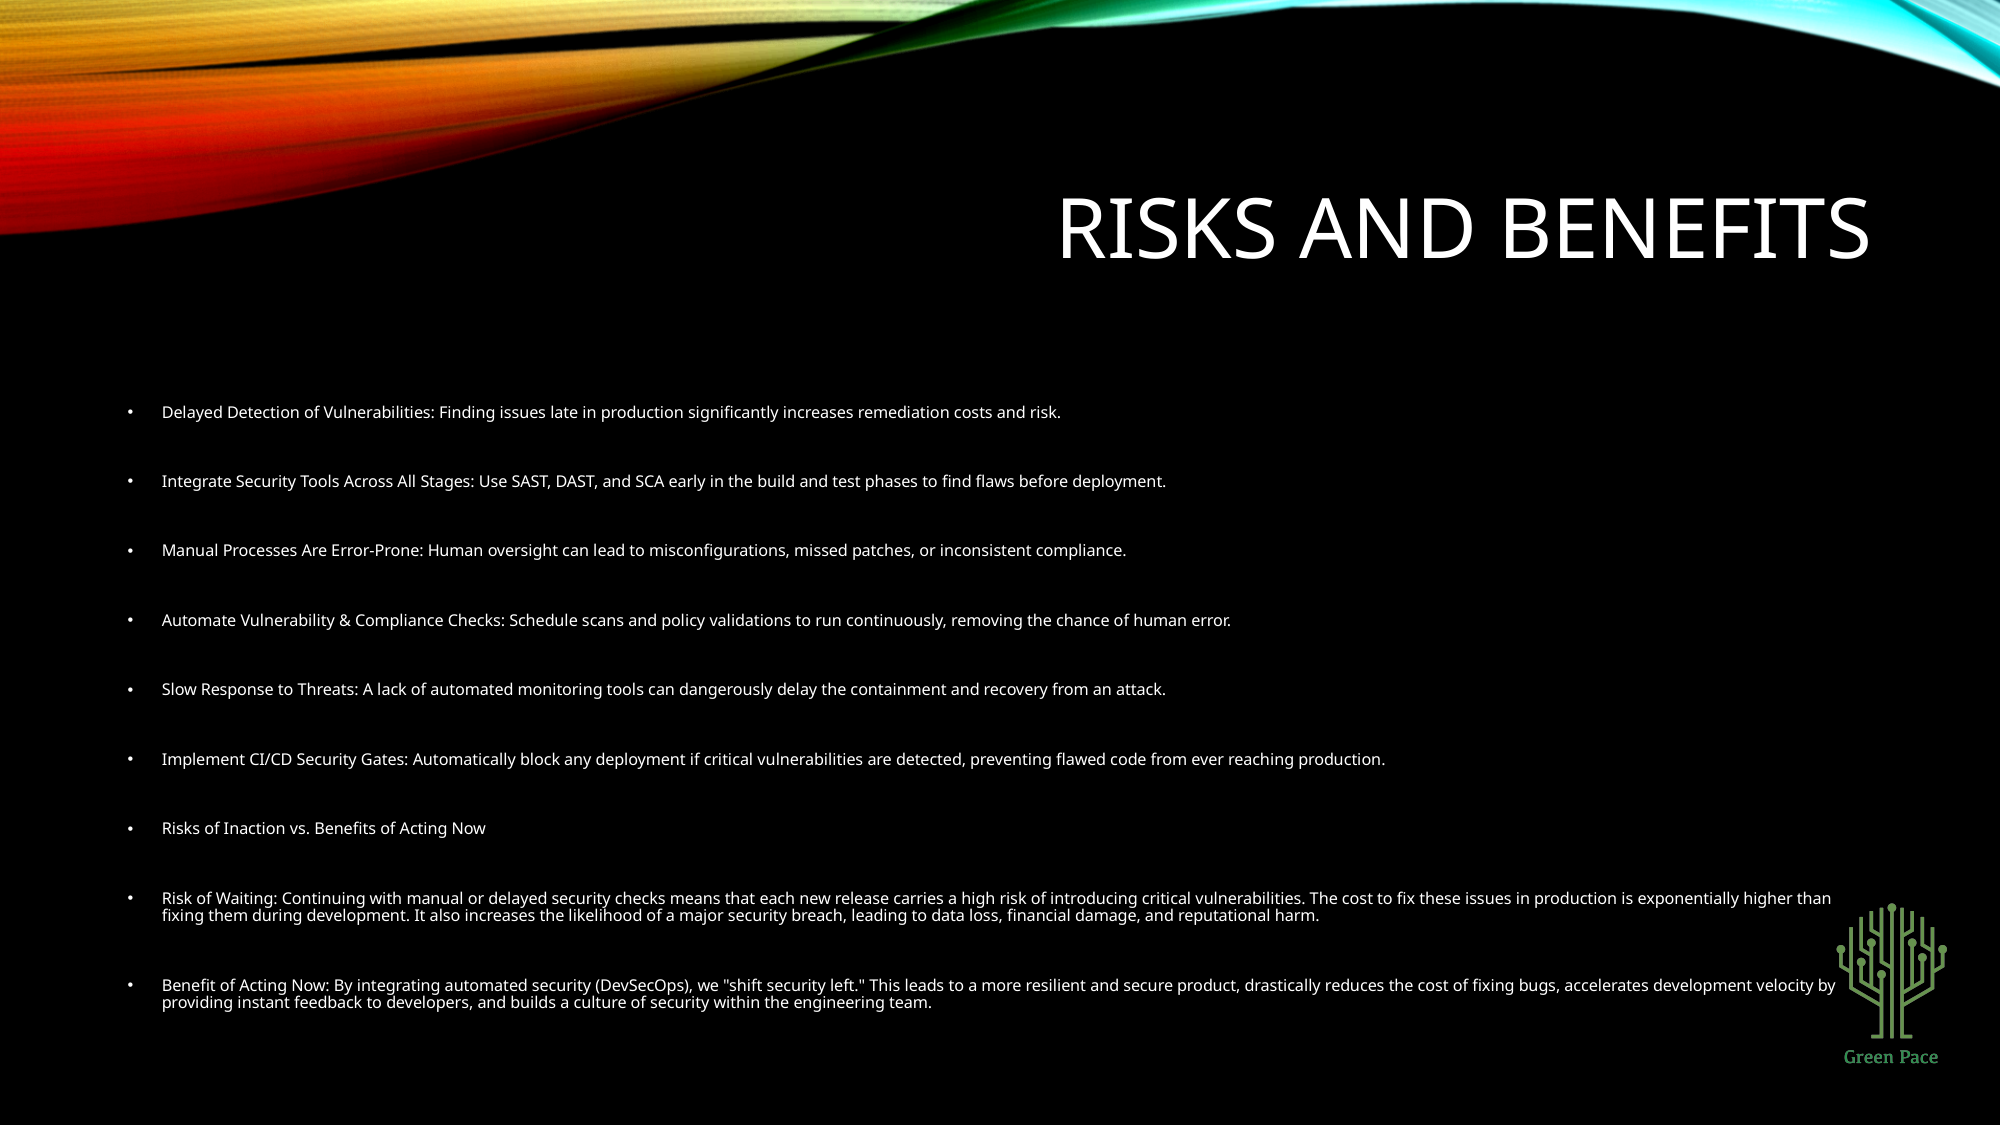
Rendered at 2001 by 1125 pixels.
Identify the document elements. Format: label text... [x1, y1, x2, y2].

picture [1817, 892, 1964, 1082]
title RISKS AND BENEFITS [474, 125, 1888, 338]
picture [0, 0, 2000, 237]
list Delayed Detection of Vulnerabilities: Finding issues late in production significantly increases remediation costs and risk. Integrate Security Tools Across All Stages: Use SAST, DAST, and SCA early in the build and test phases to find flaws before deployment. Manual Processes Are Error-Prone: Human oversight can lead to misconfigurations, missed patches, or inconsistent compliance. Automate Vulnerability & Compliance Checks: Schedule scans and policy validations to run continuously, removing the chance of human error. Slow Response to Threats: A lack of automated monitoring tools can dangerously delay the containment and recovery from an attack. Implement CI/CD Security Gates: Automatically block any deployment if critical vulnerabilities are detected, preventing flawed code from ever reaching production. Risks of Inaction vs. Benefits of Acting Now Risk of Waiting: Continuing with manual or delayed security checks means that each new release carries a high risk of introducing critical vulnerabilities. The cost to fix these issues in production is exponentially higher than fixing them during development. It also increases the likelihood of a major security breach, leading to data loss, financial damage, and reputational harm. Benefit of Acting Now: By integrating automated security (DevSecOps), we "shift security left." This leads to a more resilient and secure product, drastically reduces the cost of fixing bugs, accelerates development velocity by providing instant feedback to developers, and builds a culture of security within the engineering team. [112, 360, 1888, 1021]
